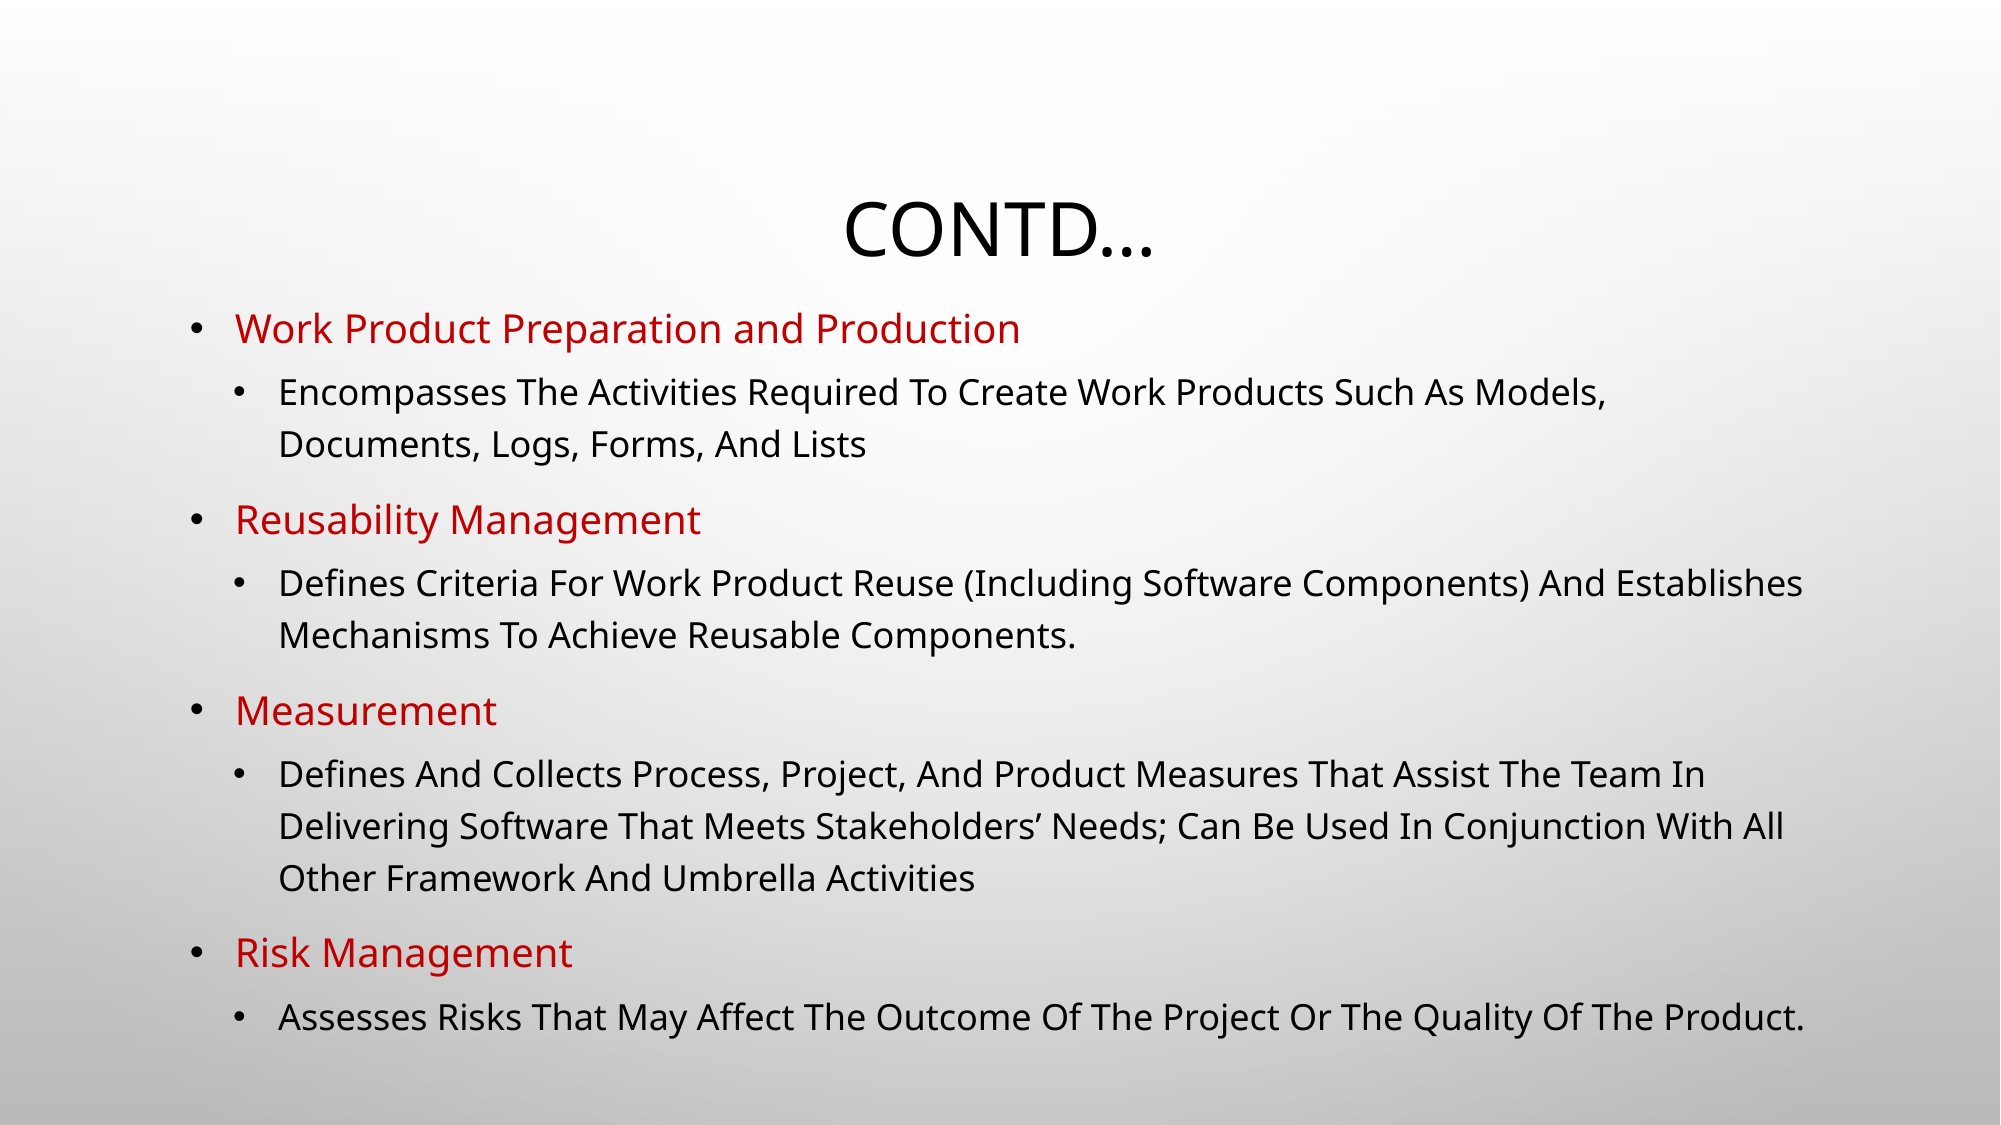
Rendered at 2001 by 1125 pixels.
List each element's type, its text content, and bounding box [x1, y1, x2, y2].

picture [0, 0, 2000, 1125]
title Contd… [149, 101, 1851, 364]
list Work Product Preparation and Production Encompasses The Activities Required To Create Work Products Such As Models, Documents, Logs, Forms, And Lists Reusability Management Defines Criteria For Work Product Reuse (Including Software Components) And Establishes Mechanisms To Achieve Reusable Components. Measurement Defines And Collects Process, Project, And Product Measures That Assist The Team In Delivering Software That Meets Stakeholders’ Needs; Can Be Used In Conjunction With All Other Framework And Umbrella Activities Risk Management Assesses Risks That May Affect The Outcome Of The Project Or The Quality Of The Product. [174, 286, 1825, 1064]
